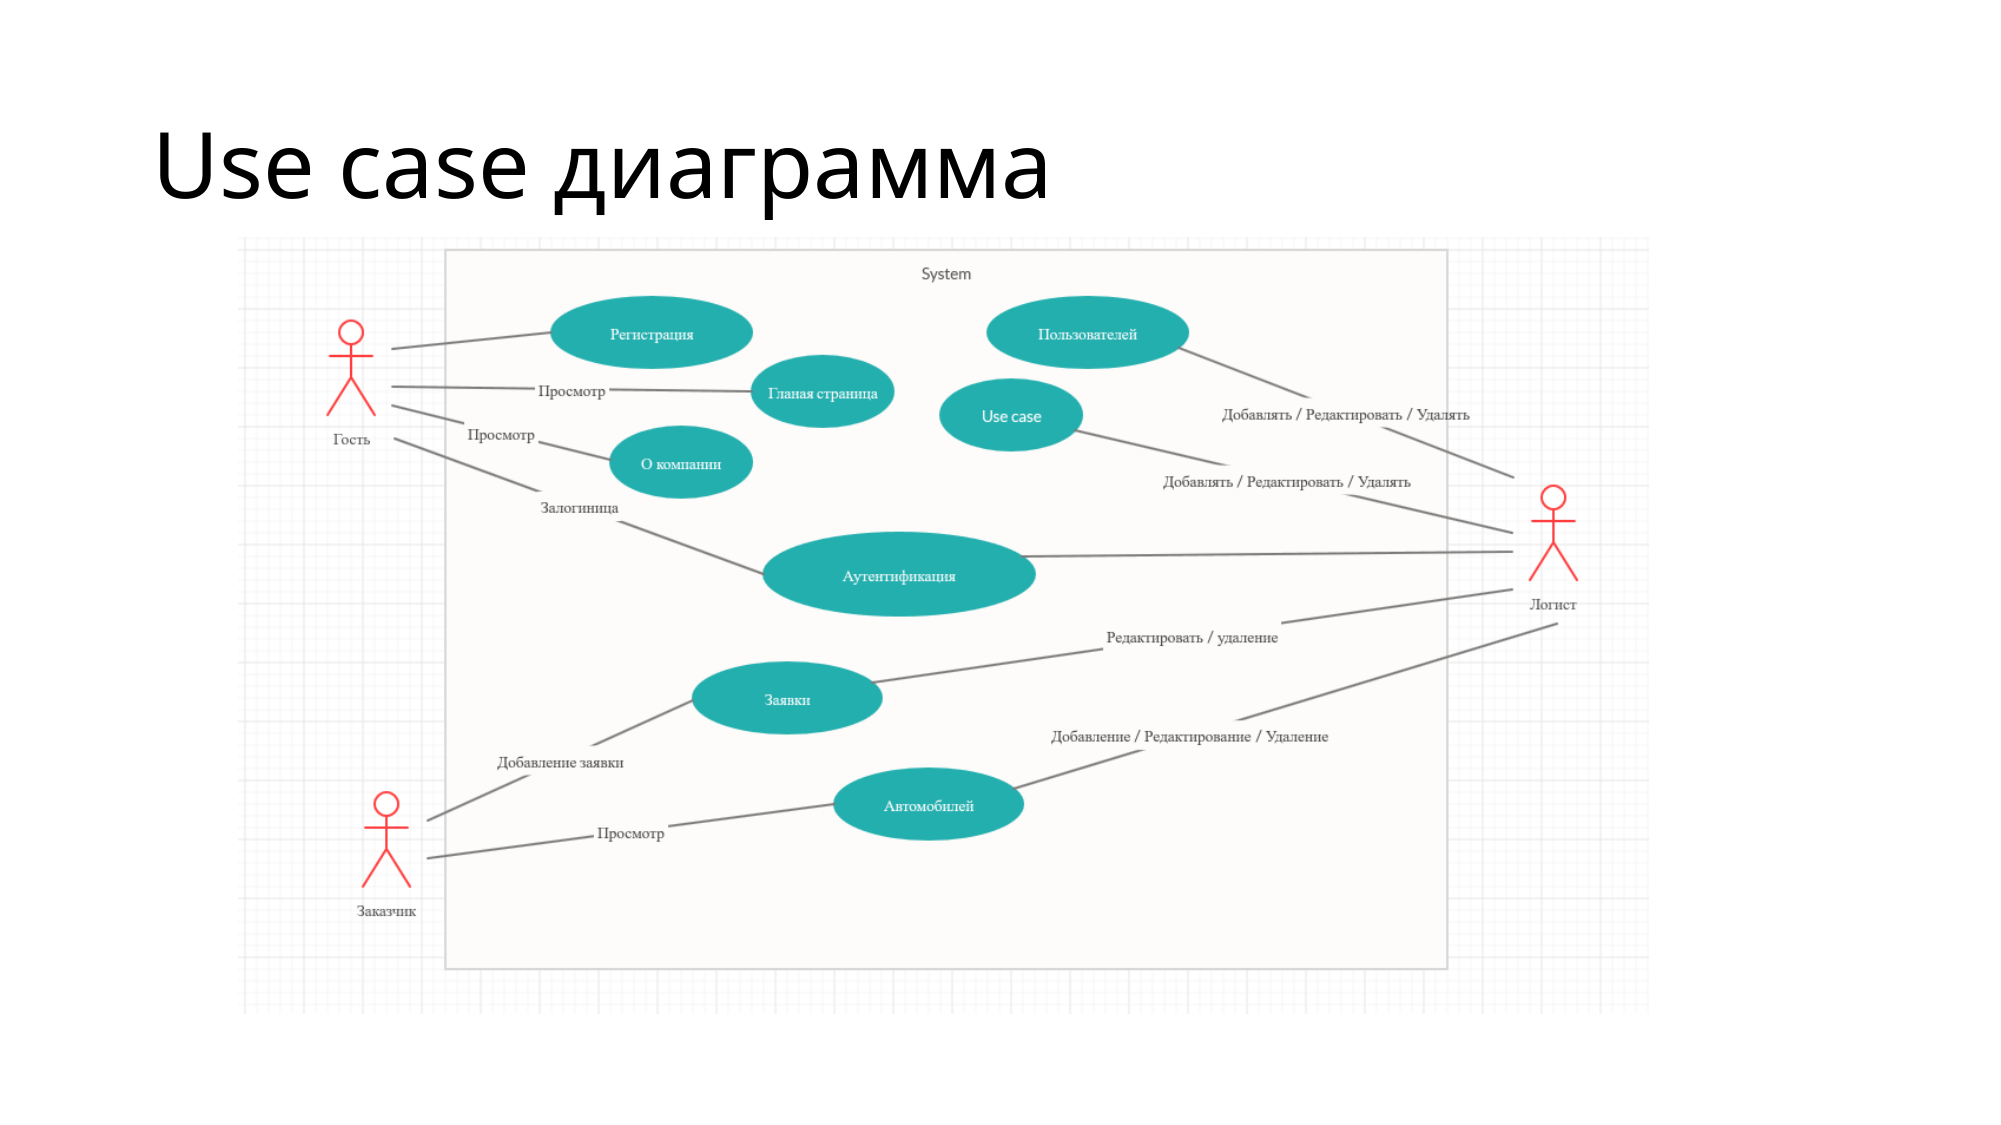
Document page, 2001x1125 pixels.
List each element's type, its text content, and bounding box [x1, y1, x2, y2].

title Use case диаграмма [137, 59, 1863, 278]
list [238, 237, 1649, 1014]
